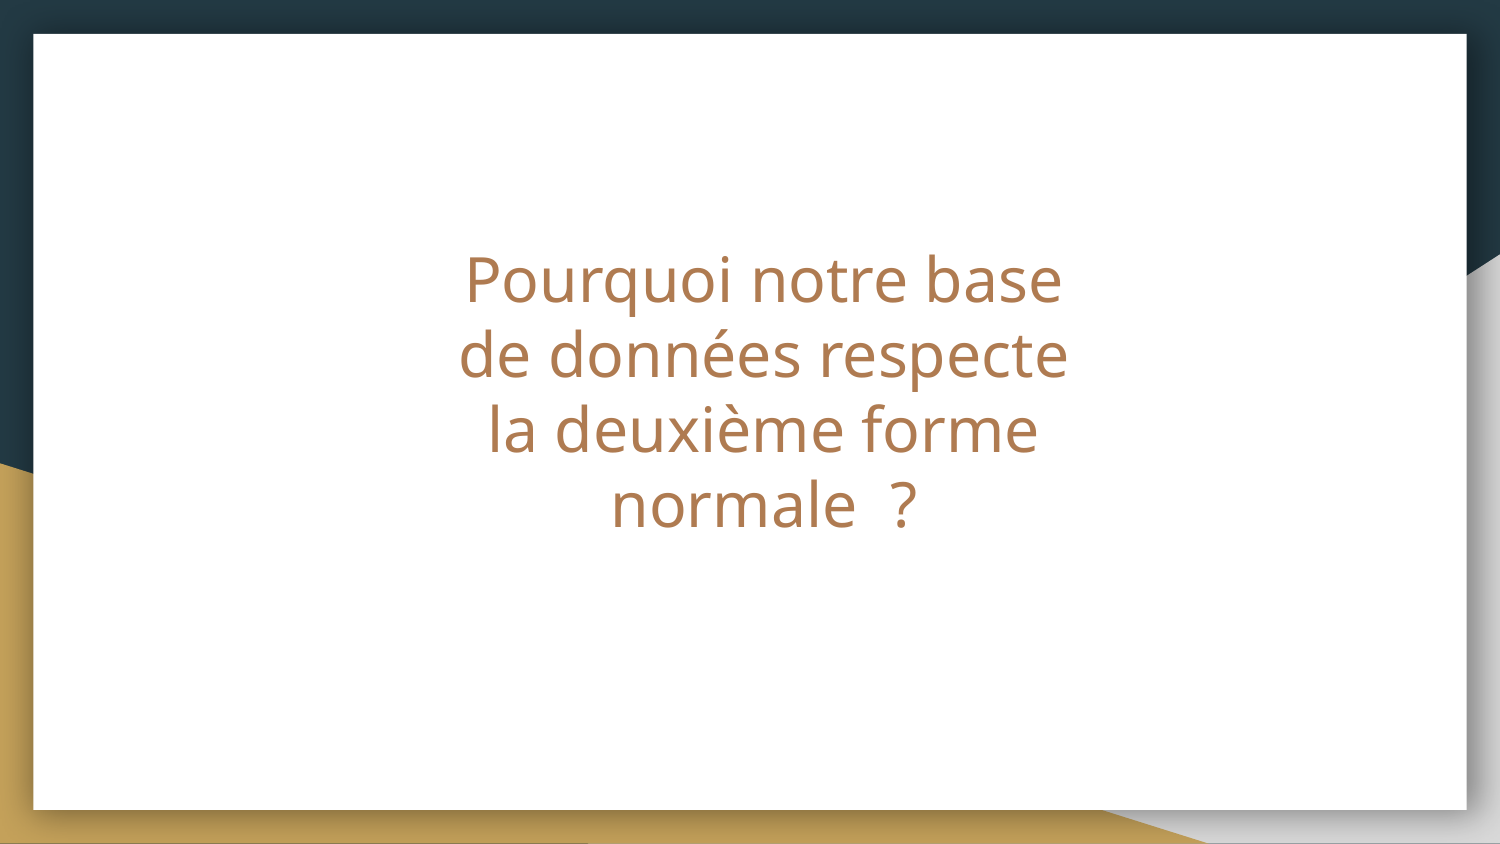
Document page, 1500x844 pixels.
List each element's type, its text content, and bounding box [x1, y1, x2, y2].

title Pourquoi notre base de données respecte la deuxième forme normale ? [426, 225, 1103, 566]
